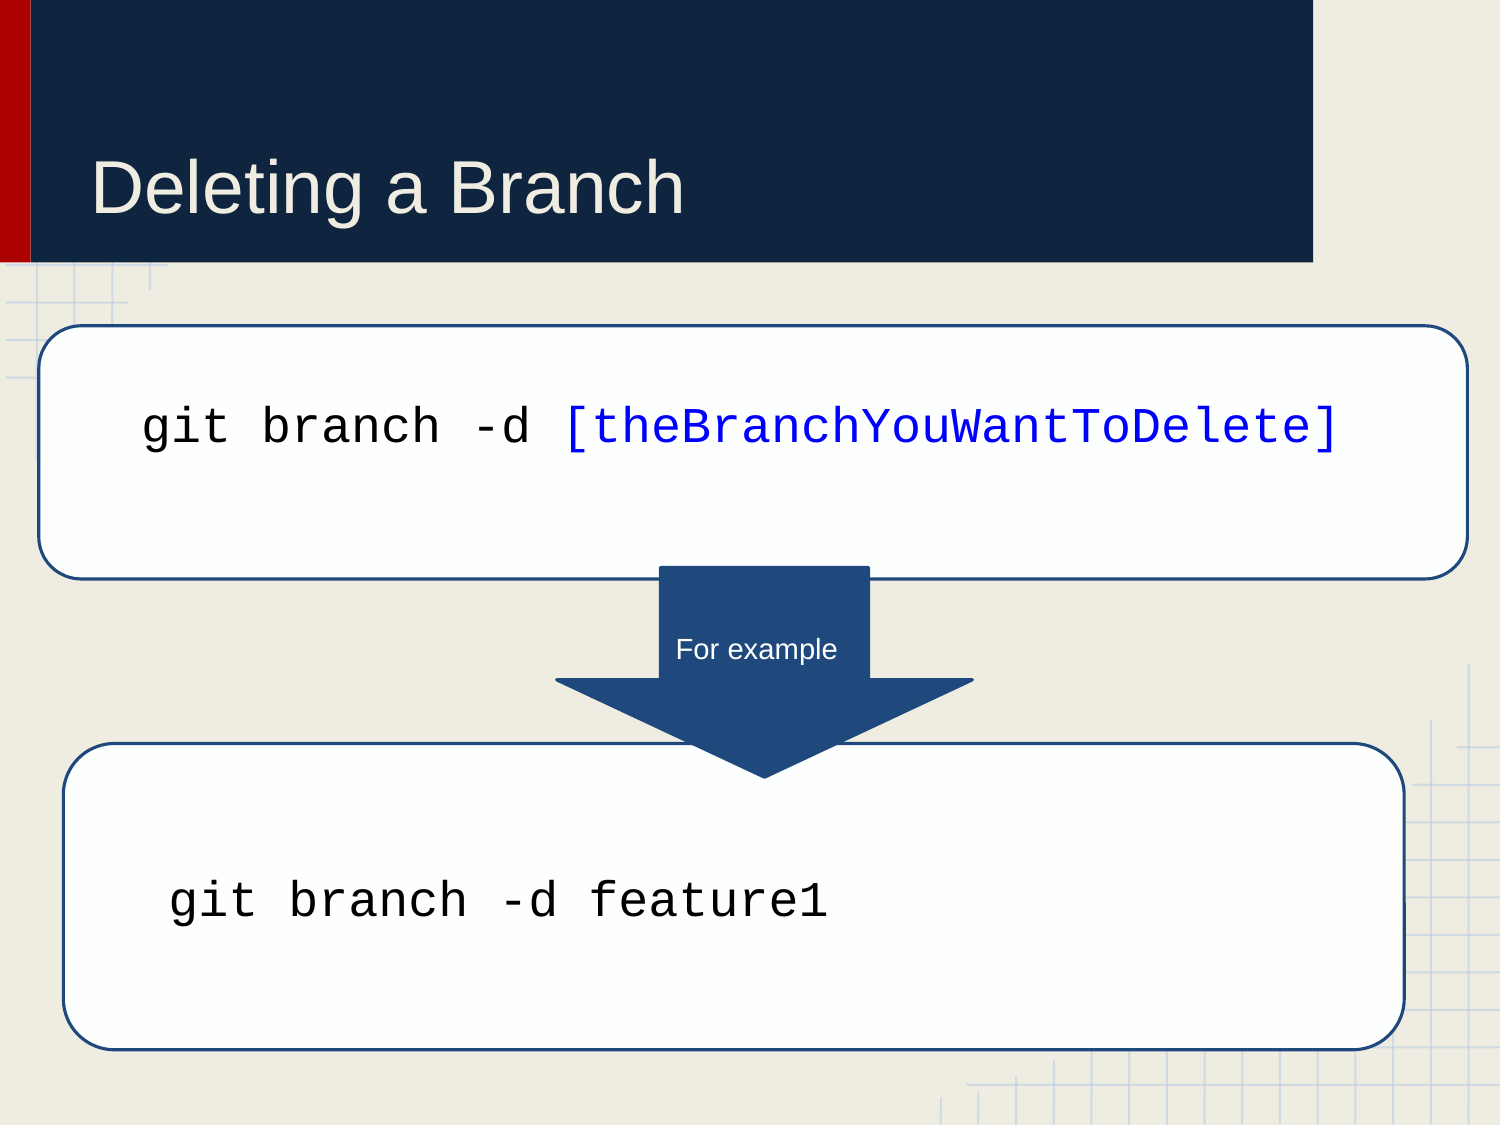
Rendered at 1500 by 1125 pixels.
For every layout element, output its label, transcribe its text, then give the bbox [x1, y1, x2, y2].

text_box For example [556, 567, 973, 778]
title Deleting a Branch [75, 22, 1276, 244]
text_box git branch -d feature1 [63, 743, 1405, 1050]
text_box git branch -d [theBranchYouWantToDelete] [38, 325, 1468, 579]
